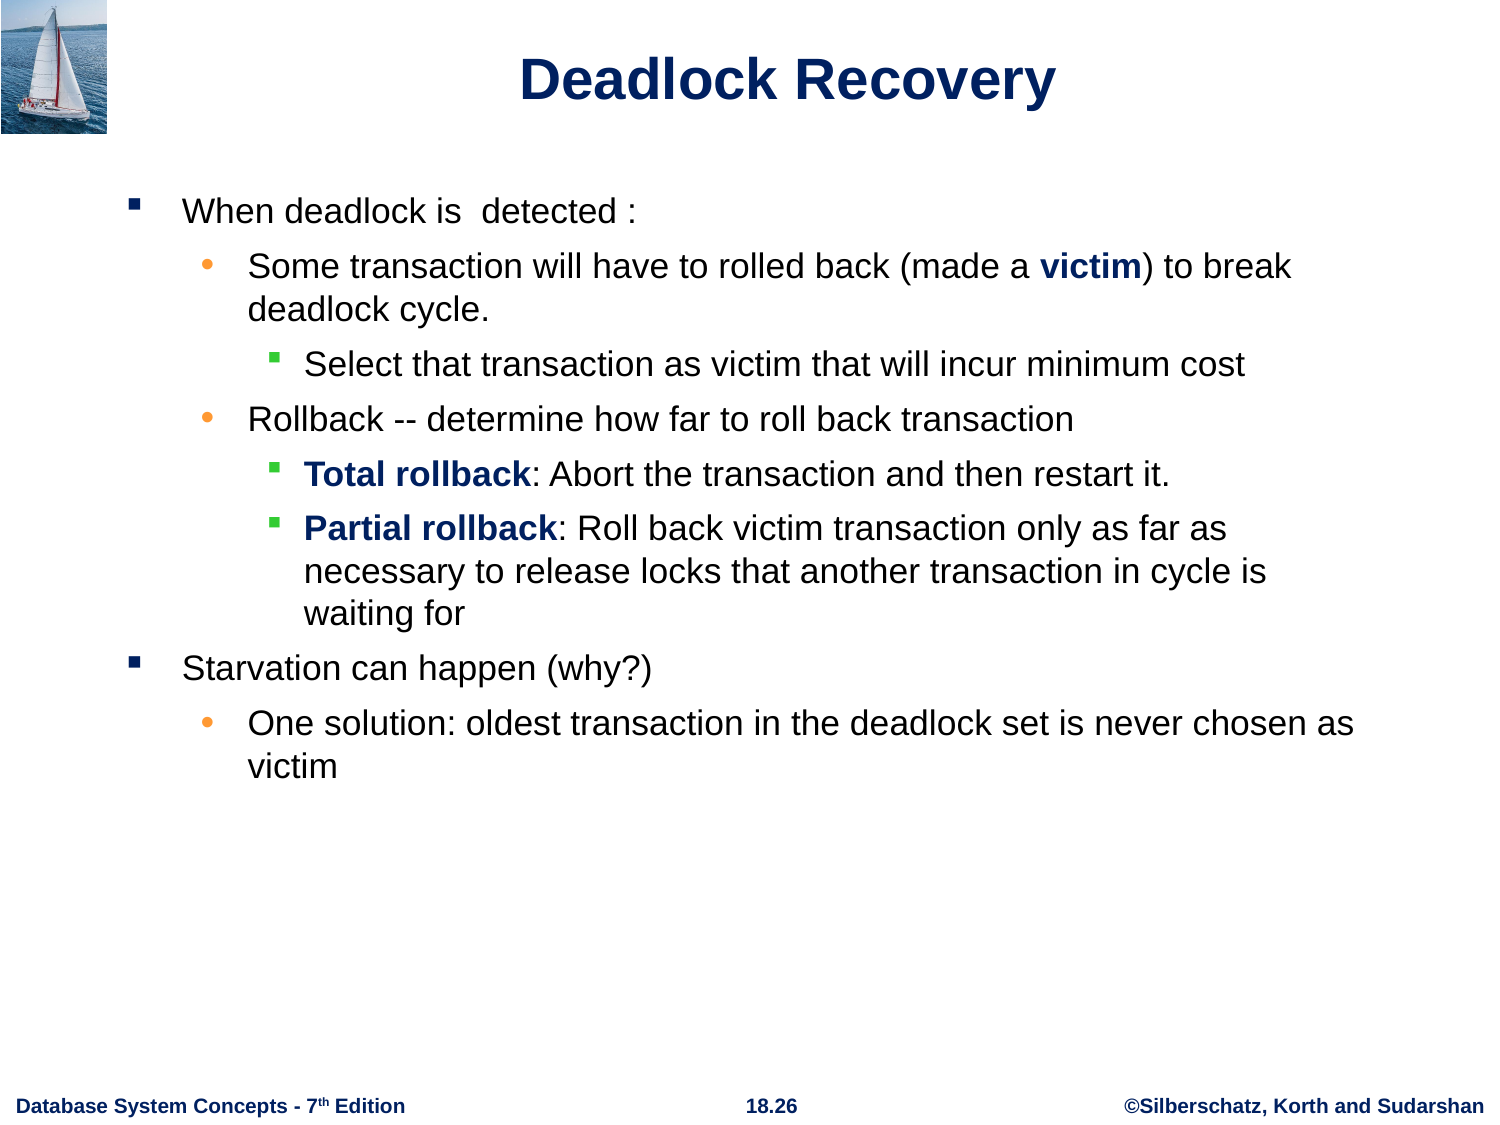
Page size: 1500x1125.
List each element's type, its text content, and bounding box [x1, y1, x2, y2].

title Deadlock Recovery [125, 18, 1452, 120]
list When deadlock is detected : Some transaction will have to rolled back (made a victim) to break deadlock cycle. Select that transaction as victim that will incur minimum cost Rollback -- determine how far to roll back transaction Total rollback: Abort the transaction and then restart it. Partial rollback: Roll back victim transaction only as far as necessary to release locks that another transaction in cycle is waiting for Starvation can happen (why?) One solution: oldest transaction in the deadlock set is never chosen as victim [110, 180, 1371, 1062]
picture [1, 0, 107, 134]
